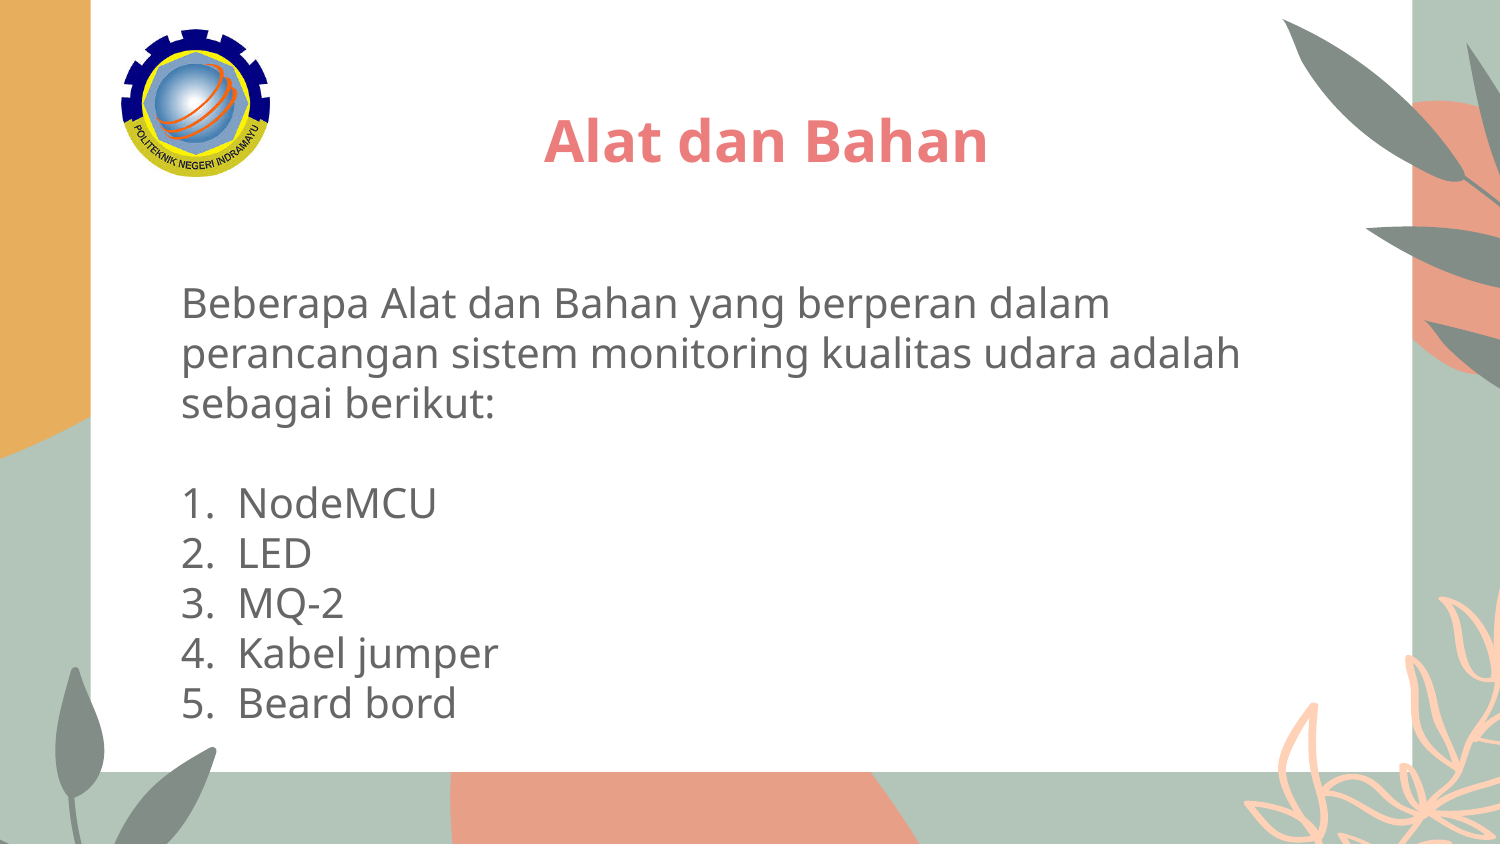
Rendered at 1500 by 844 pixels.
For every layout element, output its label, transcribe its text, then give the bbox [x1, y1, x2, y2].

title Alat dan Bahan [506, 97, 1028, 190]
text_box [1186, 131, 1500, 458]
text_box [0, 700, 261, 844]
list Beberapa Alat dan Bahan yang berperan dalam perancangan sistem monitoring kualitas udara adalah sebagai berikut: NodeMCU LED MQ-2 Kabel jumper Beard bord [147, 232, 1382, 623]
picture [121, 29, 270, 178]
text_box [1174, 591, 1500, 844]
